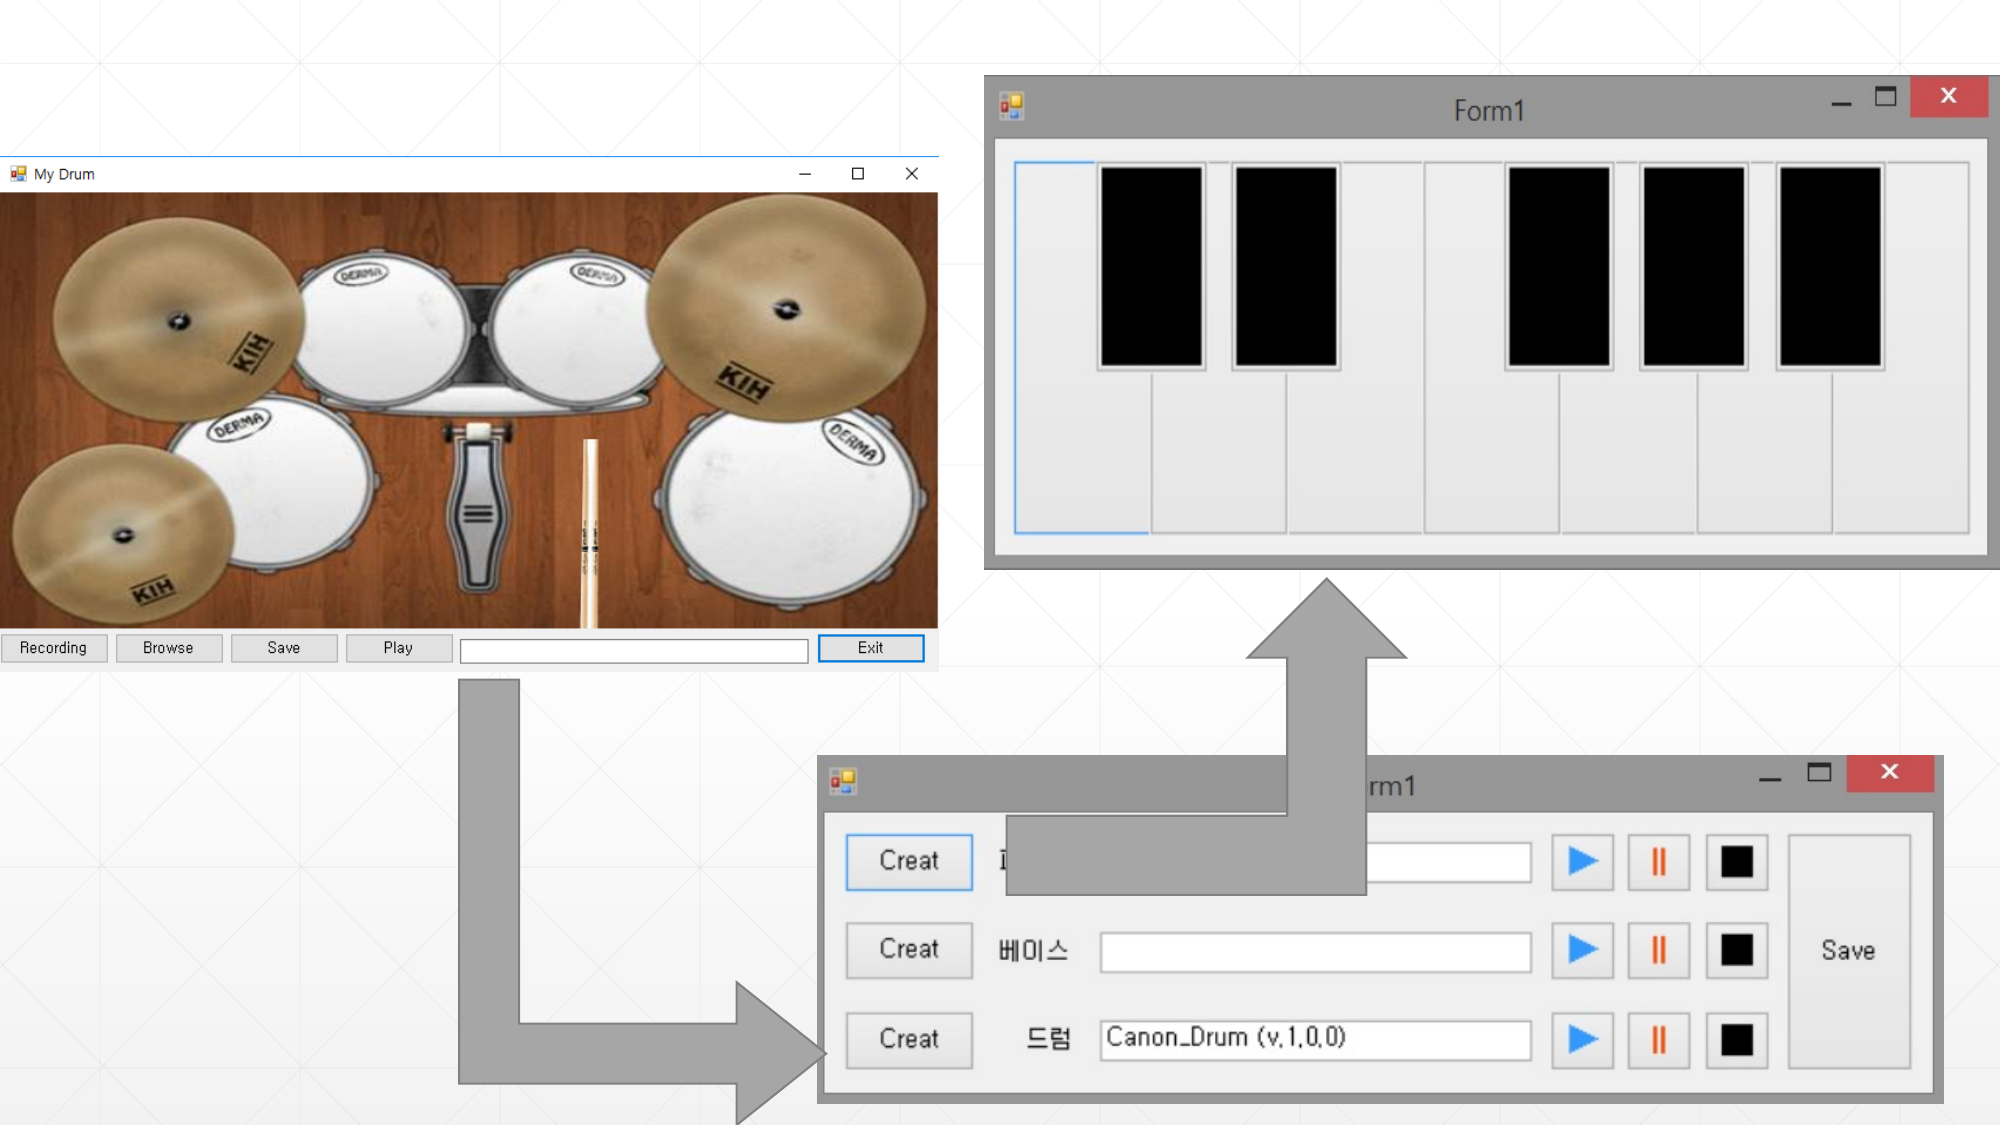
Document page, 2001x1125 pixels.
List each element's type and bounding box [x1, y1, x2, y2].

text_box [458, 678, 816, 1125]
picture [983, 75, 2000, 570]
picture [816, 755, 1944, 1104]
picture [0, 156, 939, 672]
text_box [1245, 577, 1409, 755]
